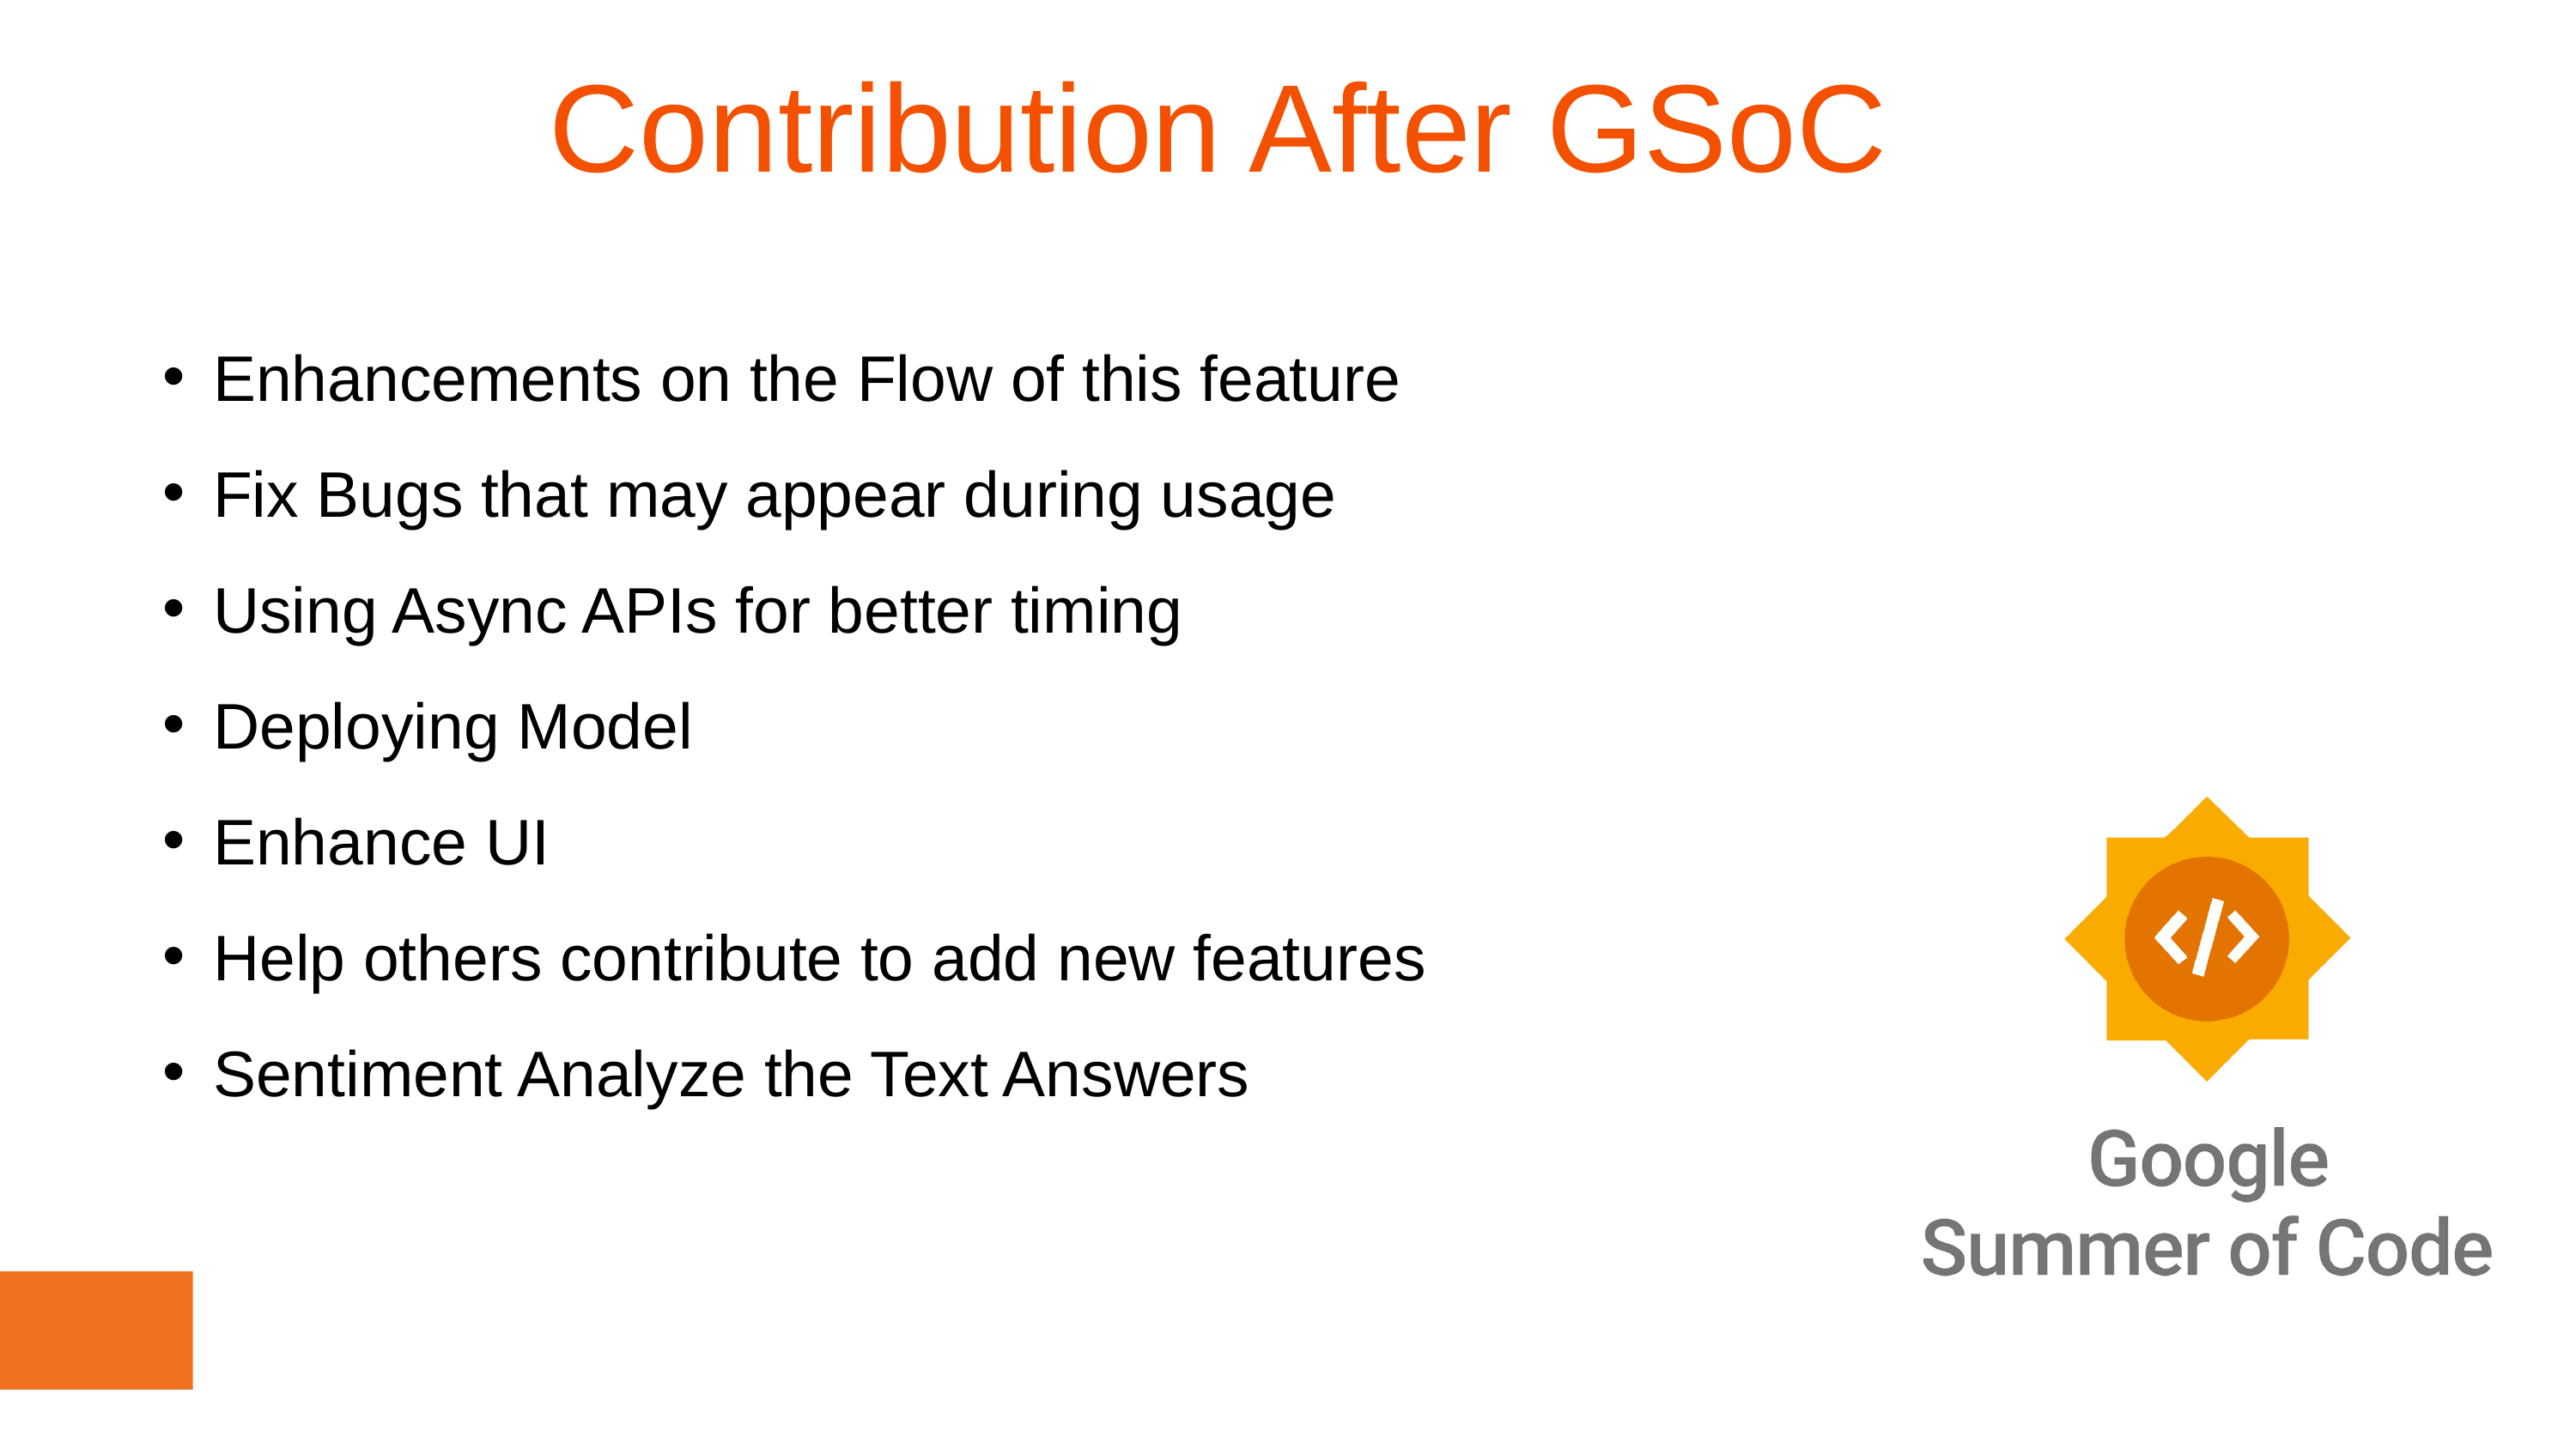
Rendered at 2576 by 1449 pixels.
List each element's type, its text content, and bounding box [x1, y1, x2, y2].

text_box [0, 1271, 193, 1449]
text_box Enhancements on the Flow of this feature Fix Bugs that may appear during usage Using Async APIs for better timing Deploying Model Enhance UI Help others contribute to add new features Sentiment Analyze the Text Answers [149, 291, 2238, 1173]
text_box Contribution After GSoC [264, 47, 2172, 197]
picture [1909, 796, 2506, 1391]
